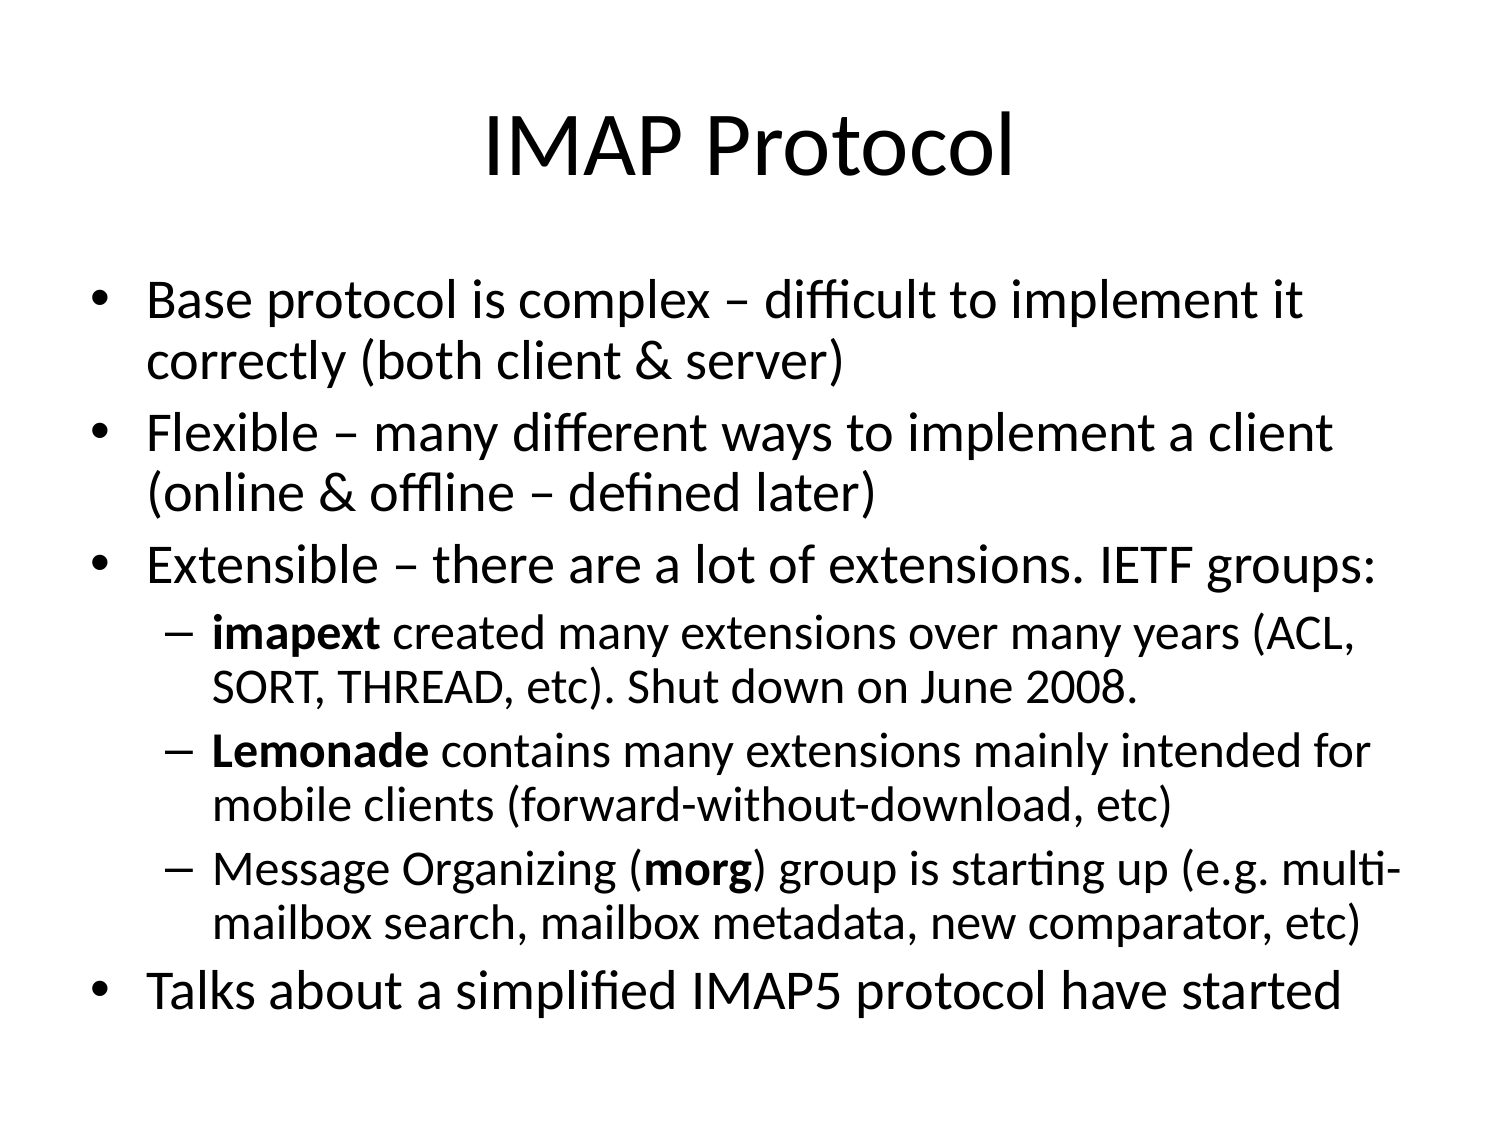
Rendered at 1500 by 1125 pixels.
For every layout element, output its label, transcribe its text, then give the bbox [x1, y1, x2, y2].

title IMAP Protocol [75, 45, 1425, 233]
list Base protocol is complex – difficult to implement it correctly (both client & server) Flexible – many different ways to implement a client (online & offline – defined later) Extensible – there are a lot of extensions. IETF groups: imapext created many extensions over many years (ACL, SORT, THREAD, etc). Shut down on June 2008. Lemonade contains many extensions mainly intended for mobile clients (forward-without-download, etc) Message Organizing (morg) group is starting up (e.g. multi-mailbox search, mailbox metadata, new comparator, etc) Talks about a simplified IMAP5 protocol have started [75, 262, 1425, 1125]
